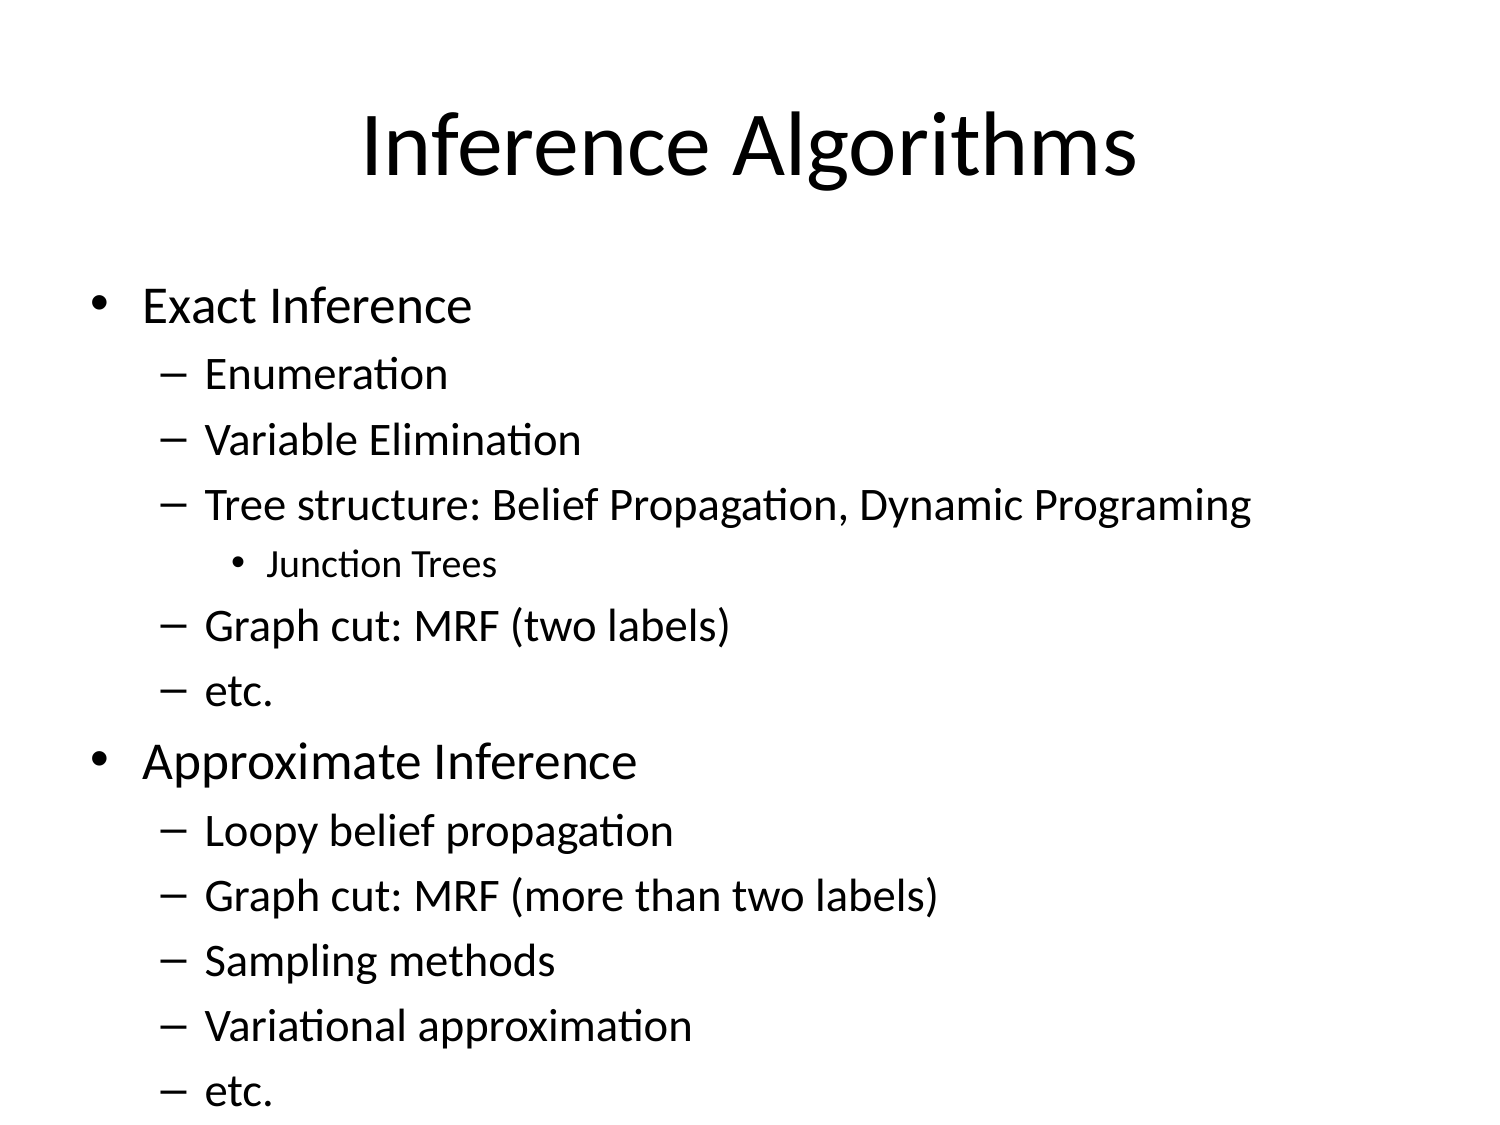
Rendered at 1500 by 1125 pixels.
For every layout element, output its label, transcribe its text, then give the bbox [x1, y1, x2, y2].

title Inference Algorithms [75, 45, 1425, 233]
list Exact Inference Enumeration Variable Elimination Tree structure: Belief Propagation, Dynamic Programing Junction Trees Graph cut: MRF (two labels) etc. Approximate Inference Loopy belief propagation Graph cut: MRF (more than two labels) Sampling methods Variational approximation etc. [75, 262, 1425, 1125]
